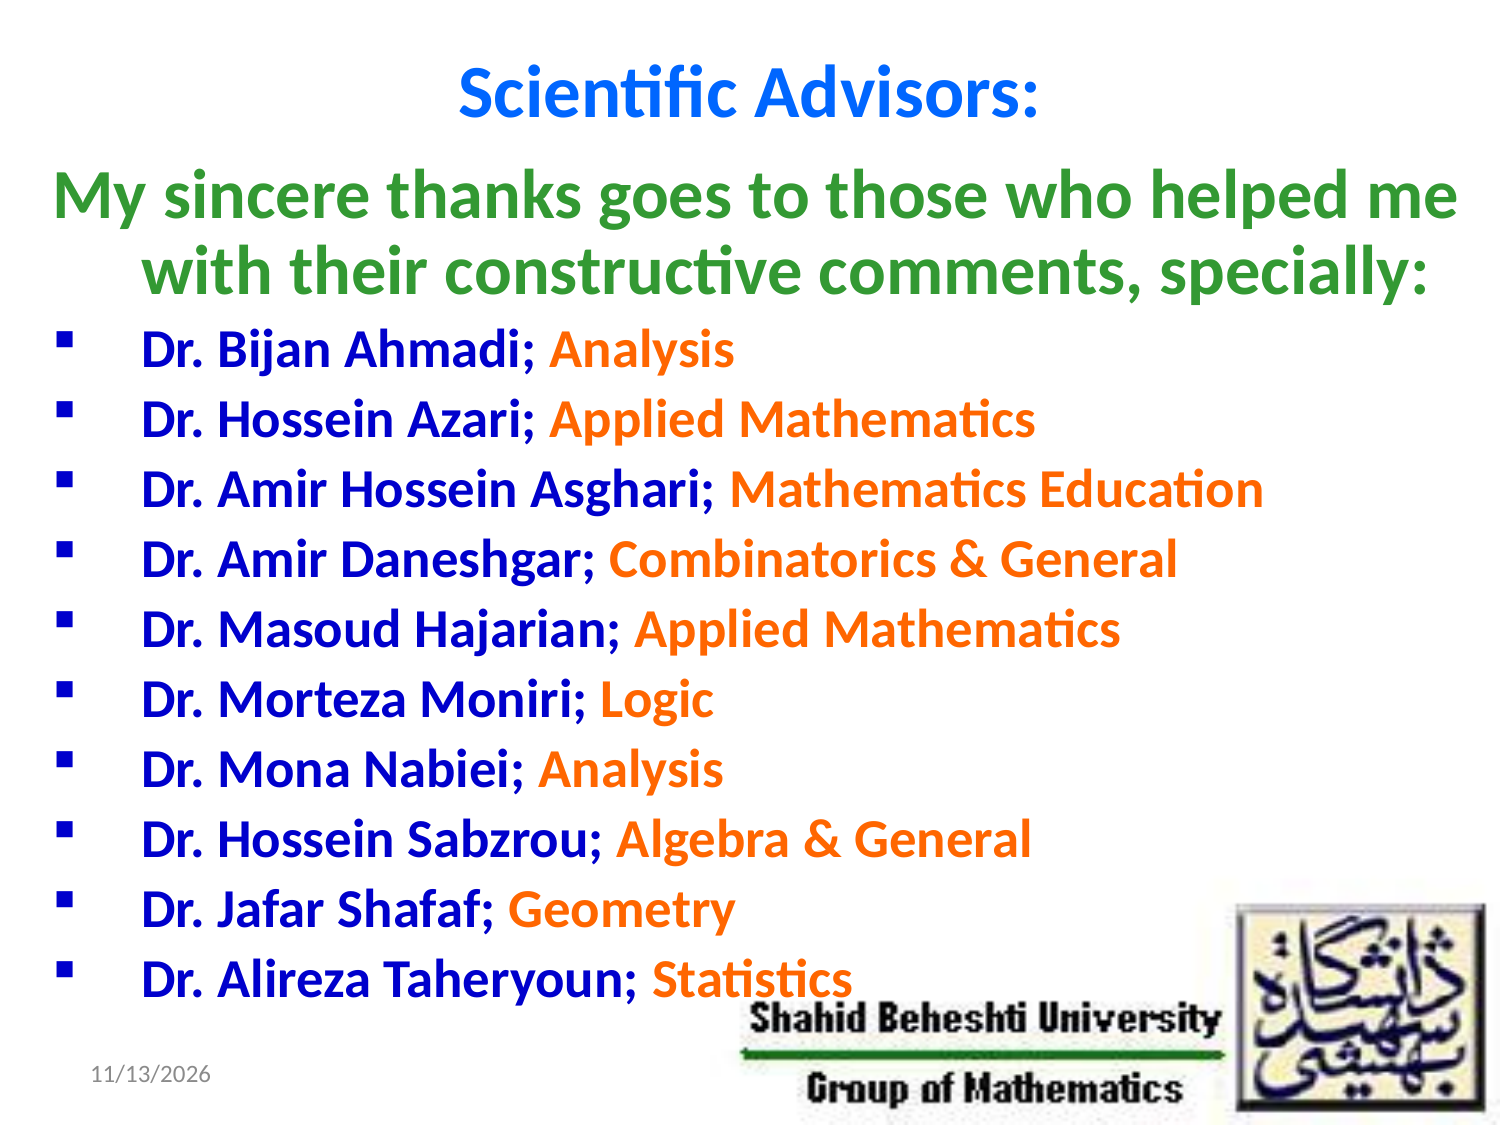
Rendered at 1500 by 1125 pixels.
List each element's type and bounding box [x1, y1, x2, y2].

picture [0, 0, 1500, 1125]
text_box [37, 24, 1477, 1050]
slide_number [75, 1042, 425, 1103]
